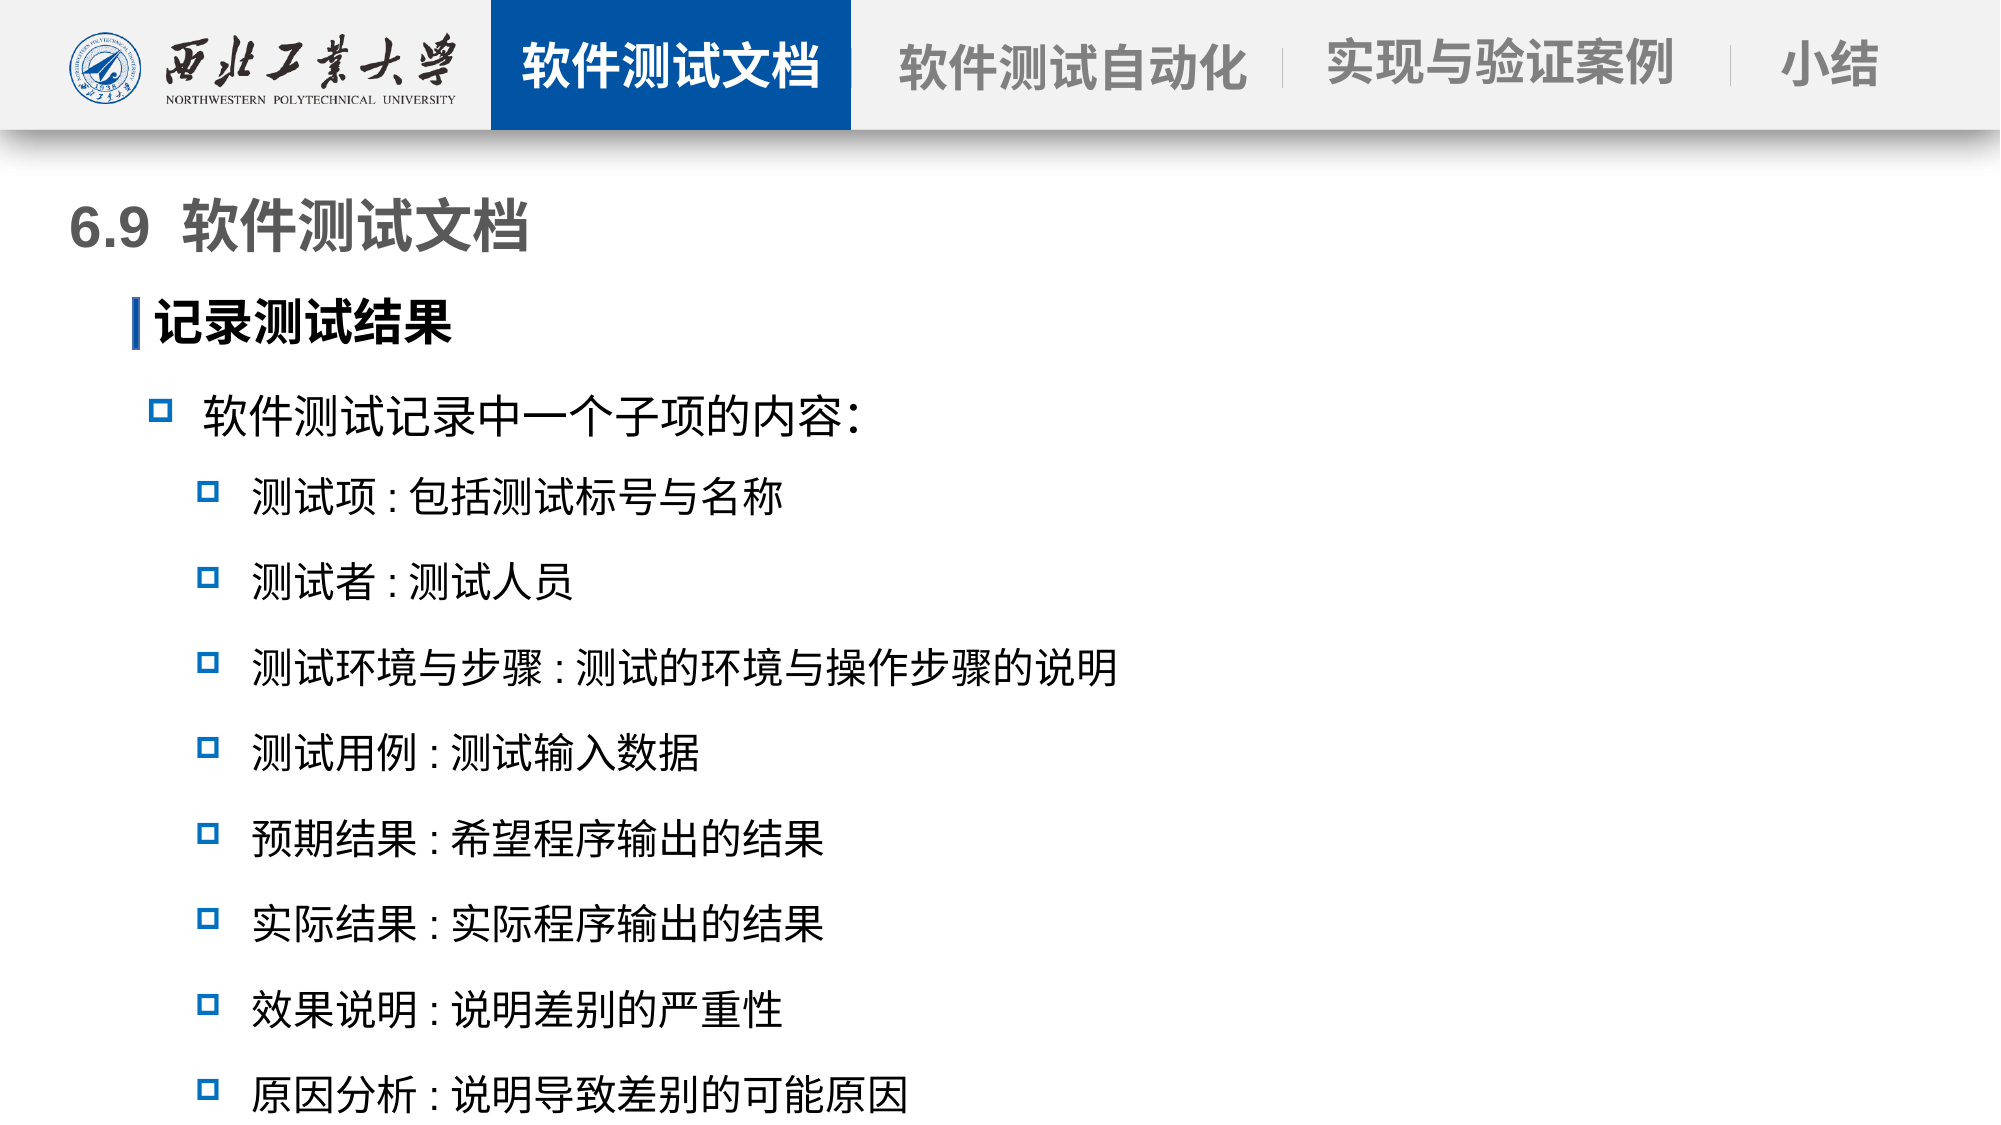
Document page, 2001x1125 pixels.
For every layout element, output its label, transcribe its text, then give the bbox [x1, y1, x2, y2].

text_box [132, 283, 970, 360]
text_box 测试项:包括测试标号与名称 测试者:测试人员 测试环境与步骤:测试的环境与操作步骤的说明 测试用例:测试输入数据 预期结果:希望程序输出的结果 实际结果:实际程序输出的结果 效果说明:说明差别的严重性 原因分析:说明导致差别的可能原因 [60, 441, 1604, 1125]
text_box 6.9 软件测试文档 [69, 181, 756, 268]
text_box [0, 0, 2000, 130]
text_box 软件测试记录中一个子项的内容： [87, 362, 1616, 450]
